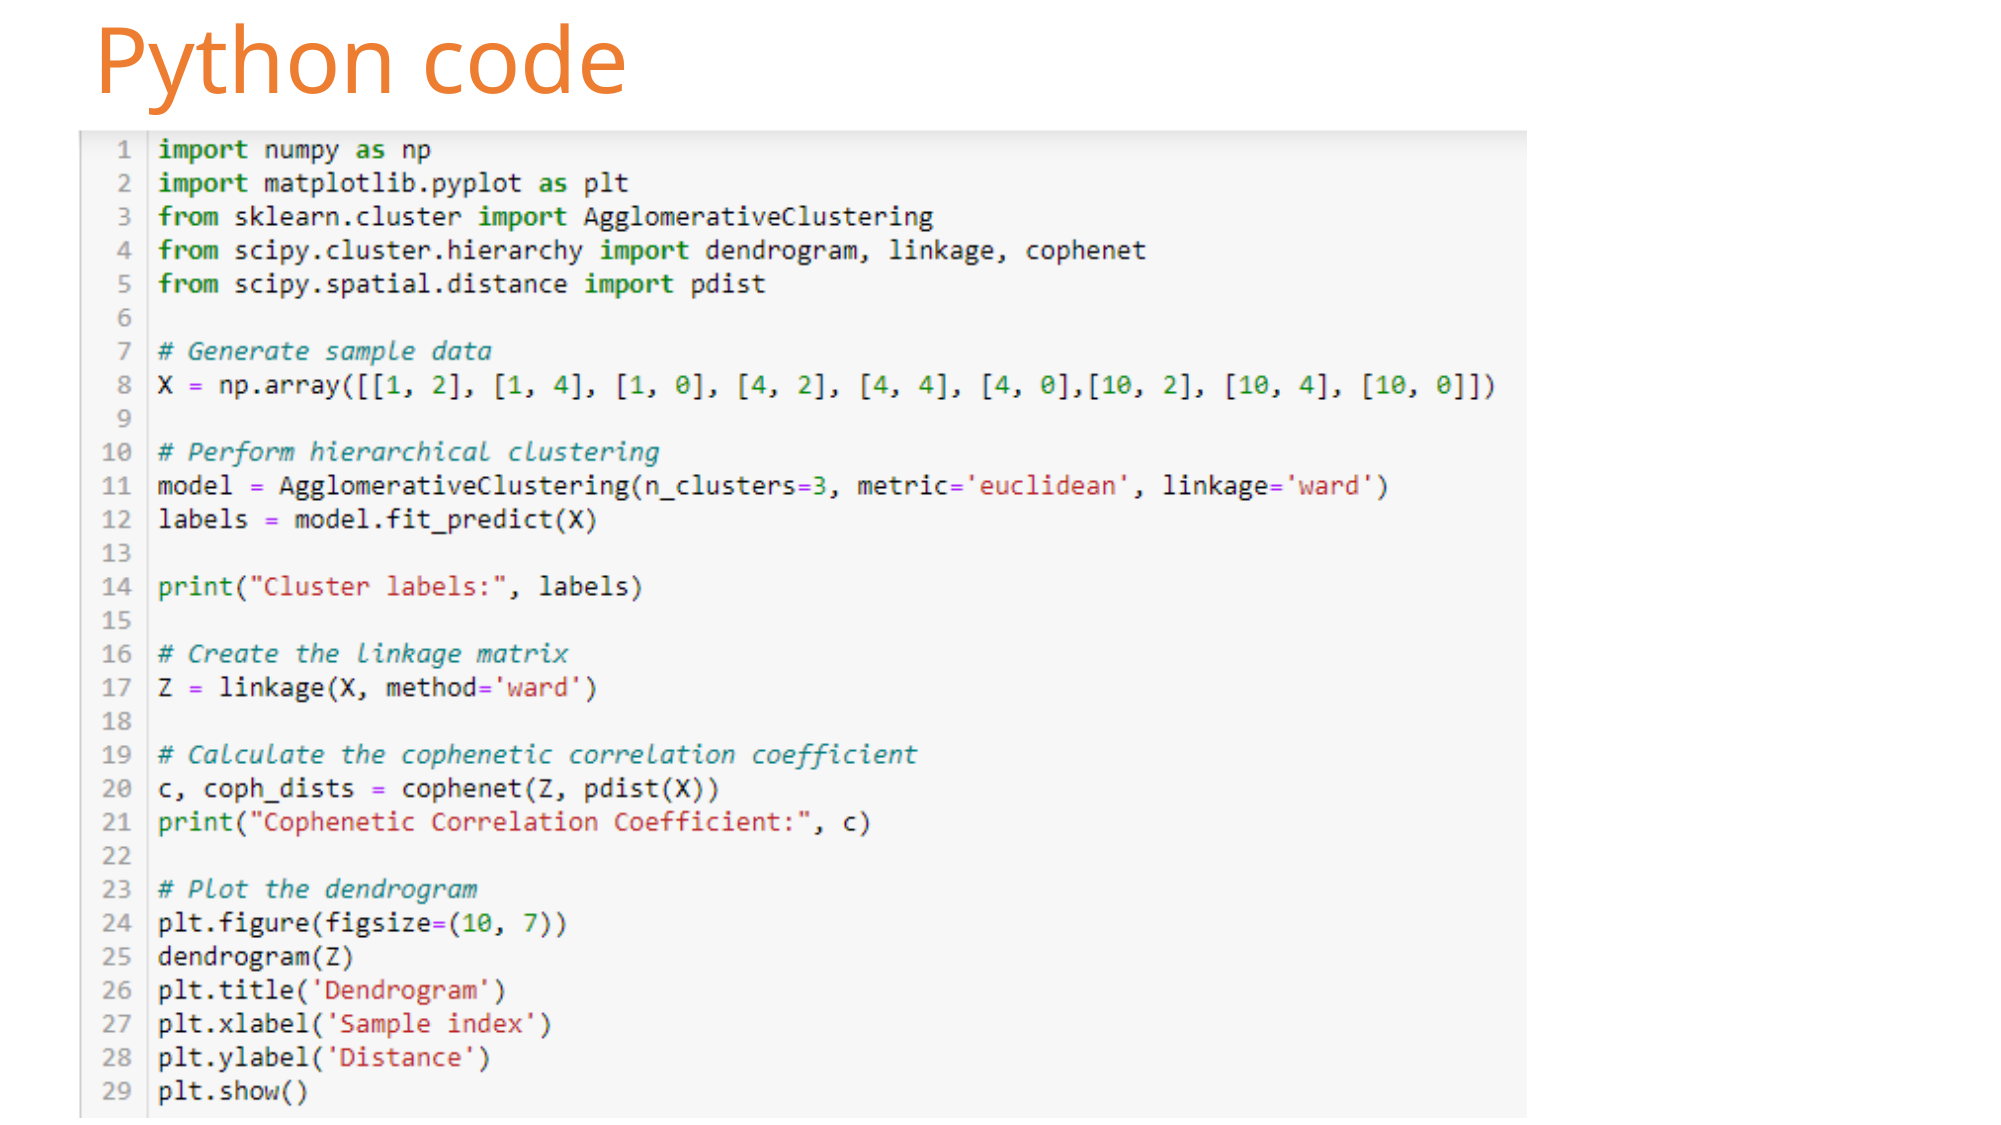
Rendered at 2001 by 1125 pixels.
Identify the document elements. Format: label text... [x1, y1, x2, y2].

title Python code [78, 0, 1804, 128]
picture [78, 127, 1528, 1118]
